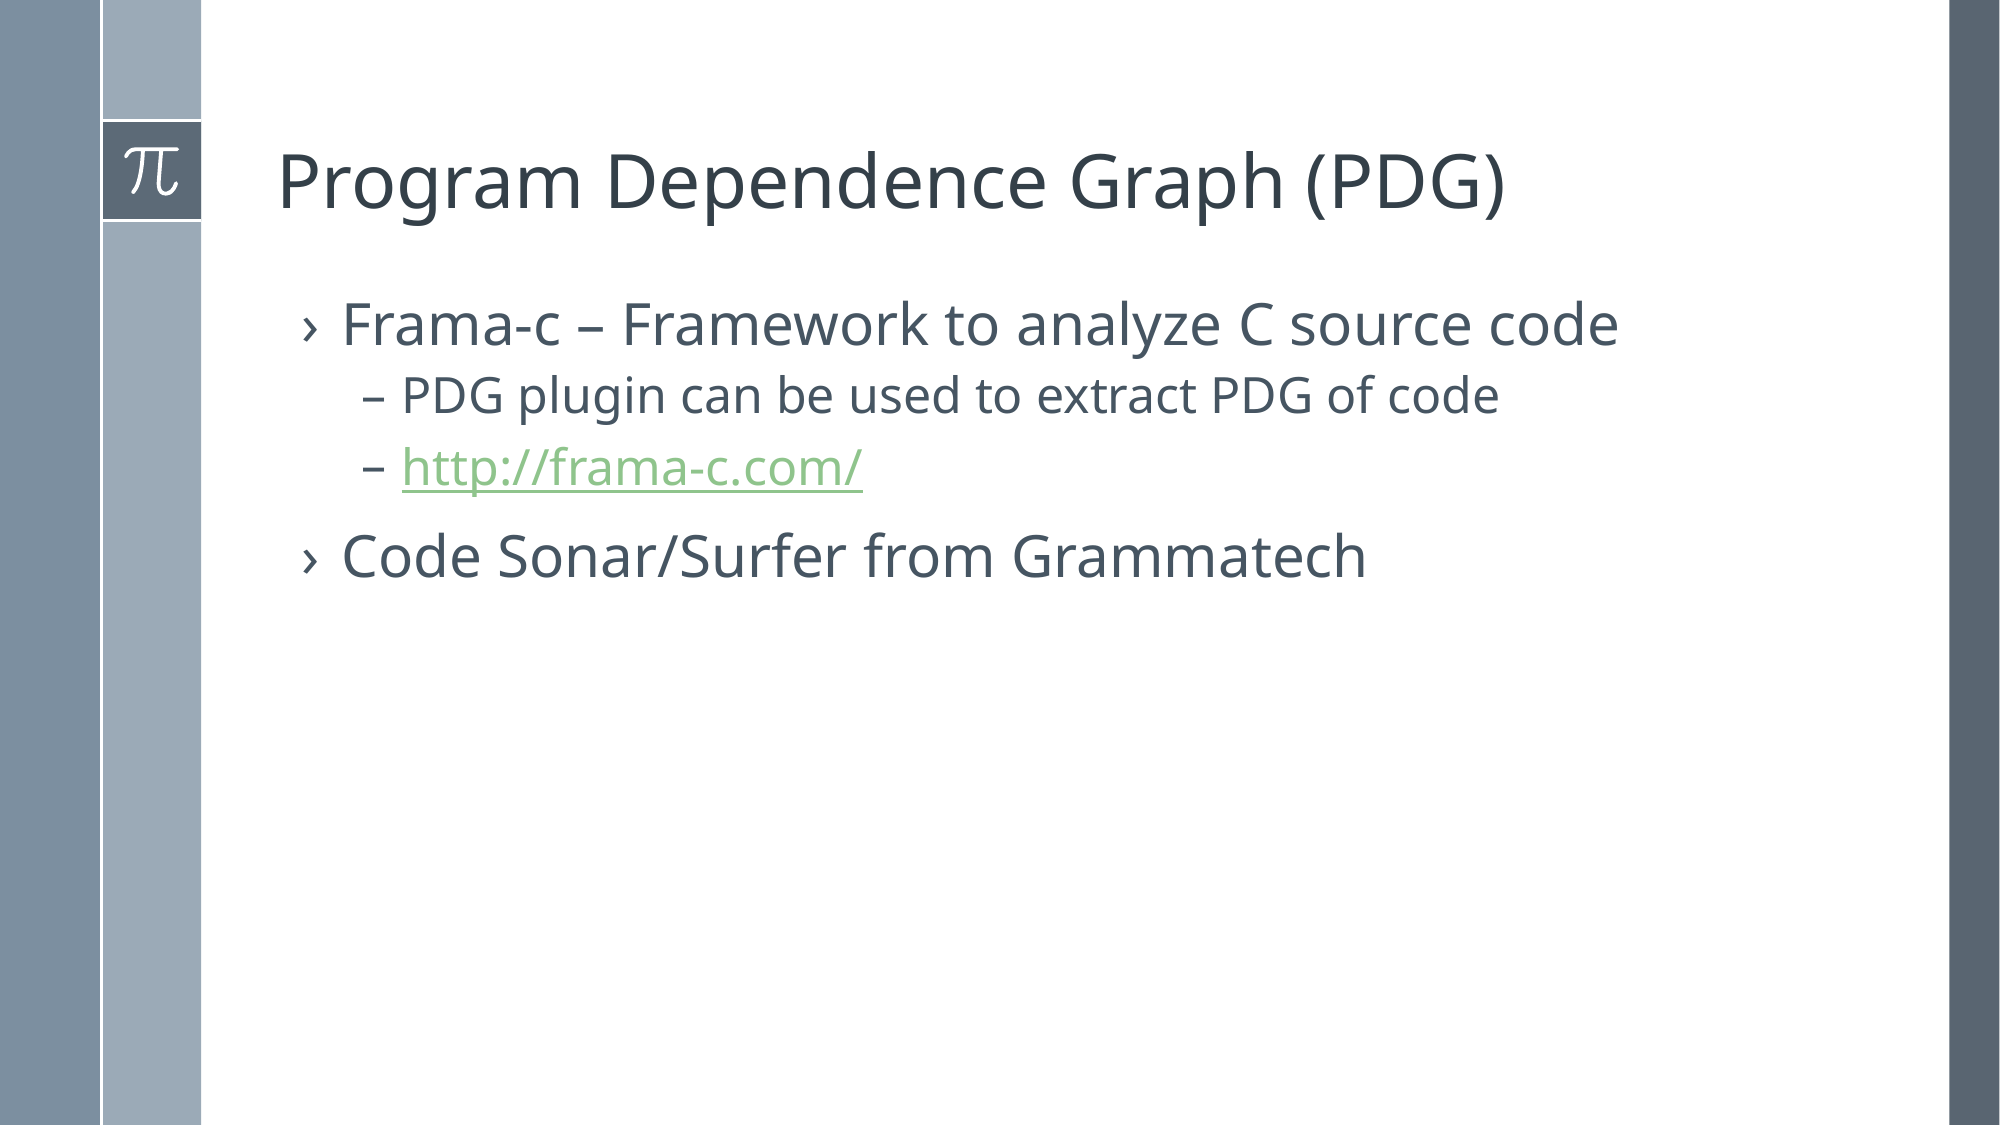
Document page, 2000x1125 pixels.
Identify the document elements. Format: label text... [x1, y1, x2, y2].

text_box Frama-c – Framework to analyze C source code PDG plugin can be used to extract PDG of code http://frama-c.com/ Code Sonar/Surfer from Grammatech [286, 287, 1892, 1038]
text_box [261, 262, 1867, 1013]
title Program Dependence Graph (PDG) [261, 29, 1867, 233]
